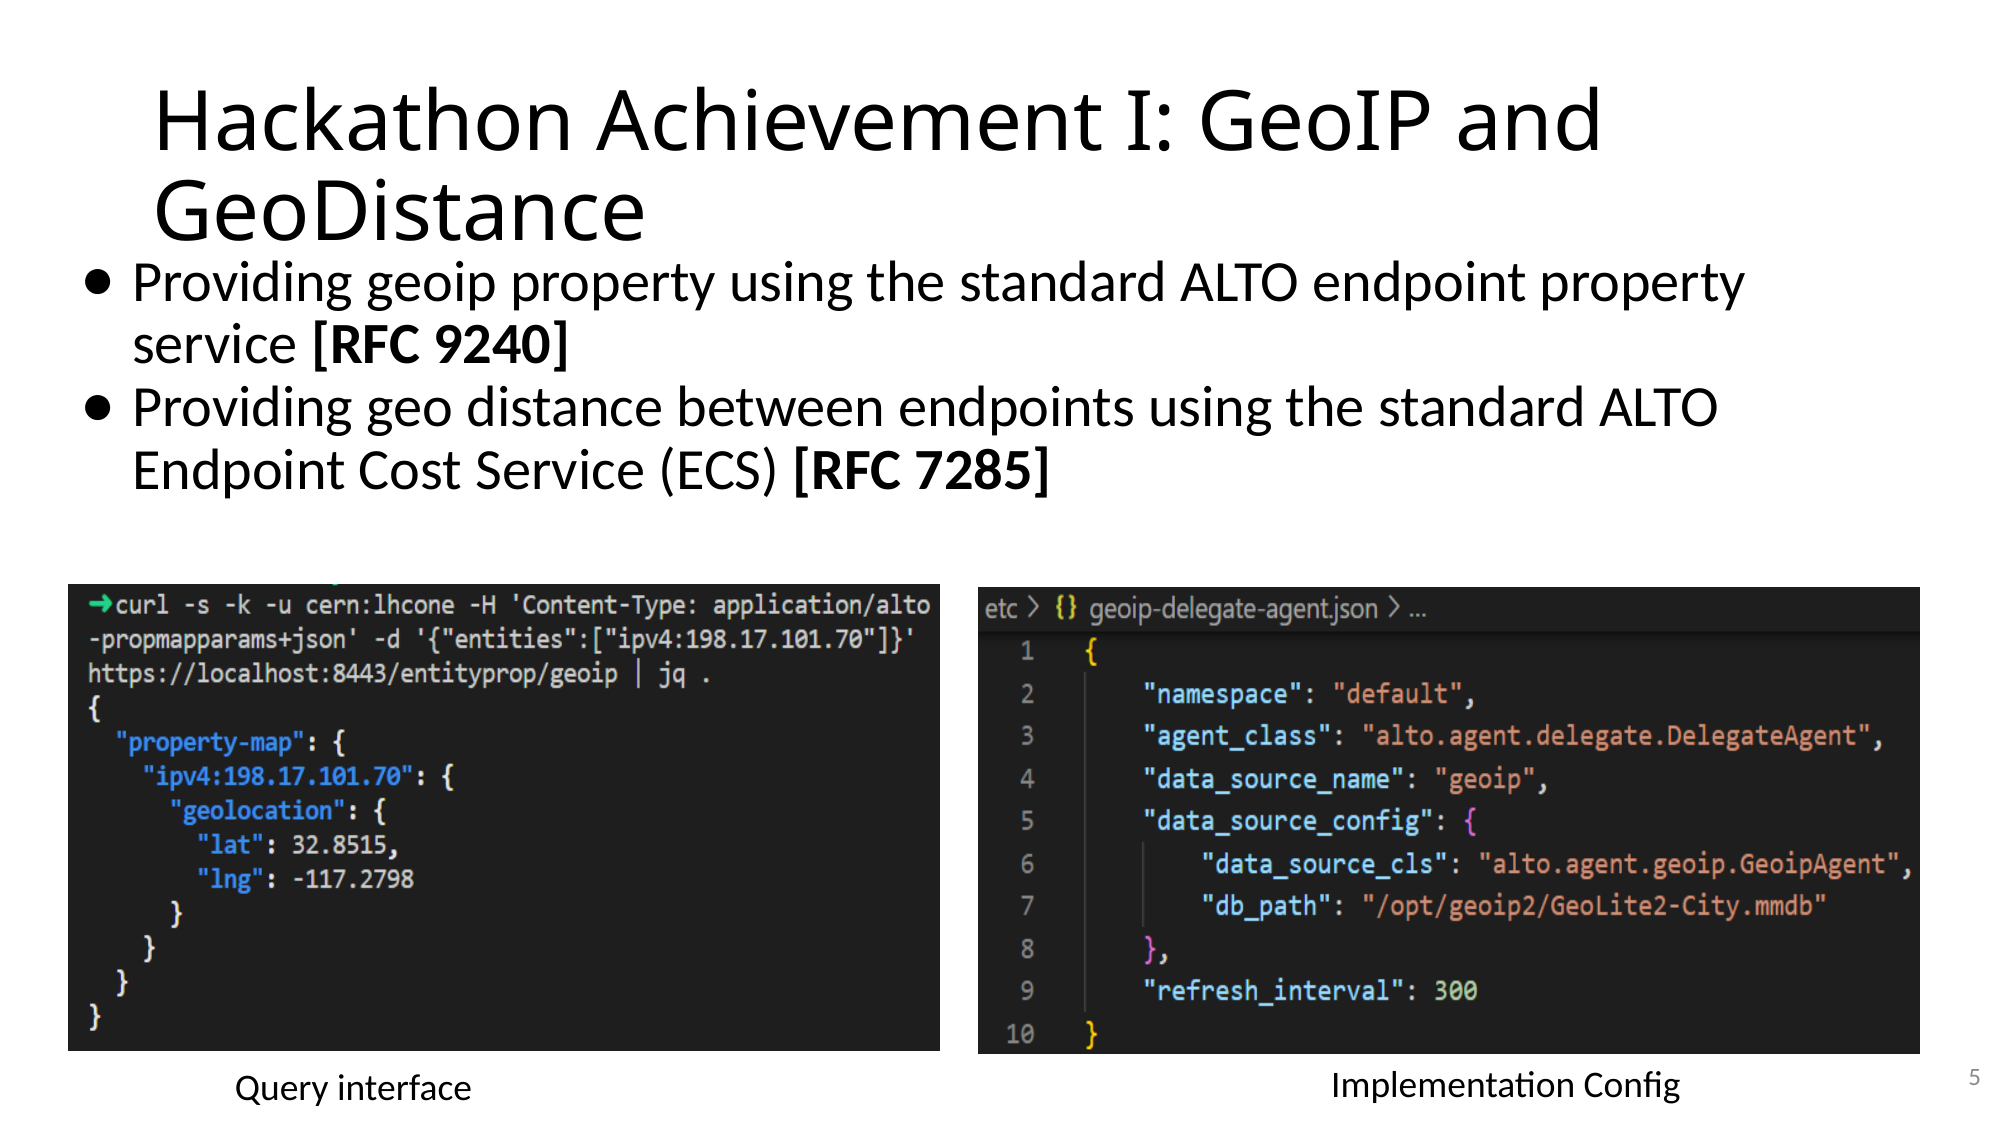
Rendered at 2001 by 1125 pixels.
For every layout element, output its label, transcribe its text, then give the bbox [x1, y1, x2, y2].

picture [978, 587, 1920, 1054]
picture [68, 584, 940, 1051]
text_box Query interface [220, 1055, 488, 1115]
text_box Implementation Config [1316, 1054, 1696, 1113]
title Hackathon Achievement I: GeoIP and GeoDistance [137, 59, 1863, 278]
list Providing geoip property using the standard ALTO endpoint property service [RFC 9240] Providing geo distance between endpoints using the standard ALTO Endpoint Cost Service (ECS) [RFC 7285] [42, 243, 1768, 957]
slide_number 5 [1876, 1032, 1996, 1119]
